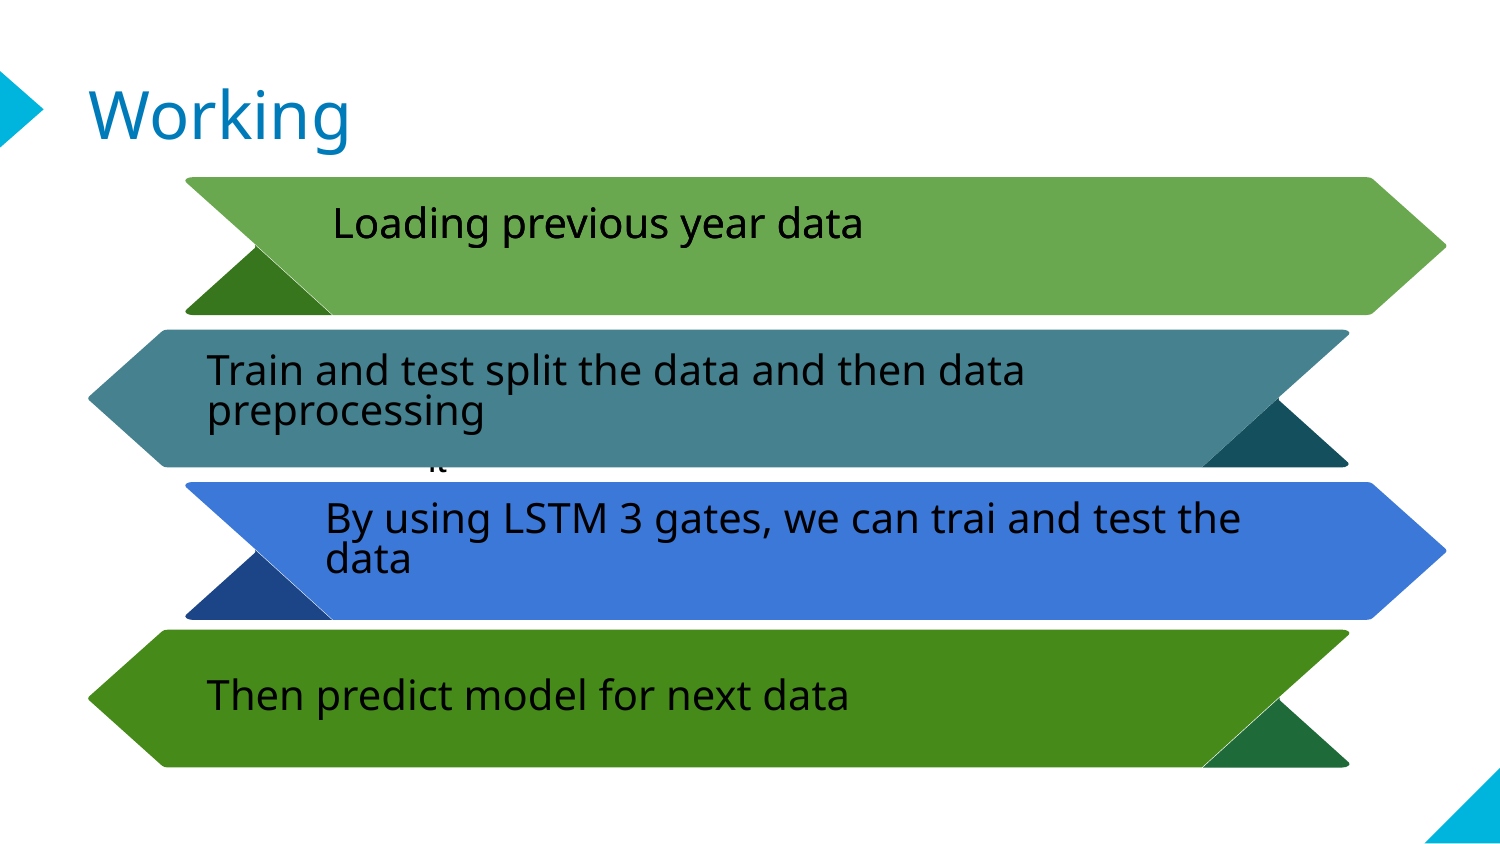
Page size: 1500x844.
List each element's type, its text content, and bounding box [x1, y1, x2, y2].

text_box Working [88, 88, 512, 175]
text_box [87, 176, 1447, 768]
